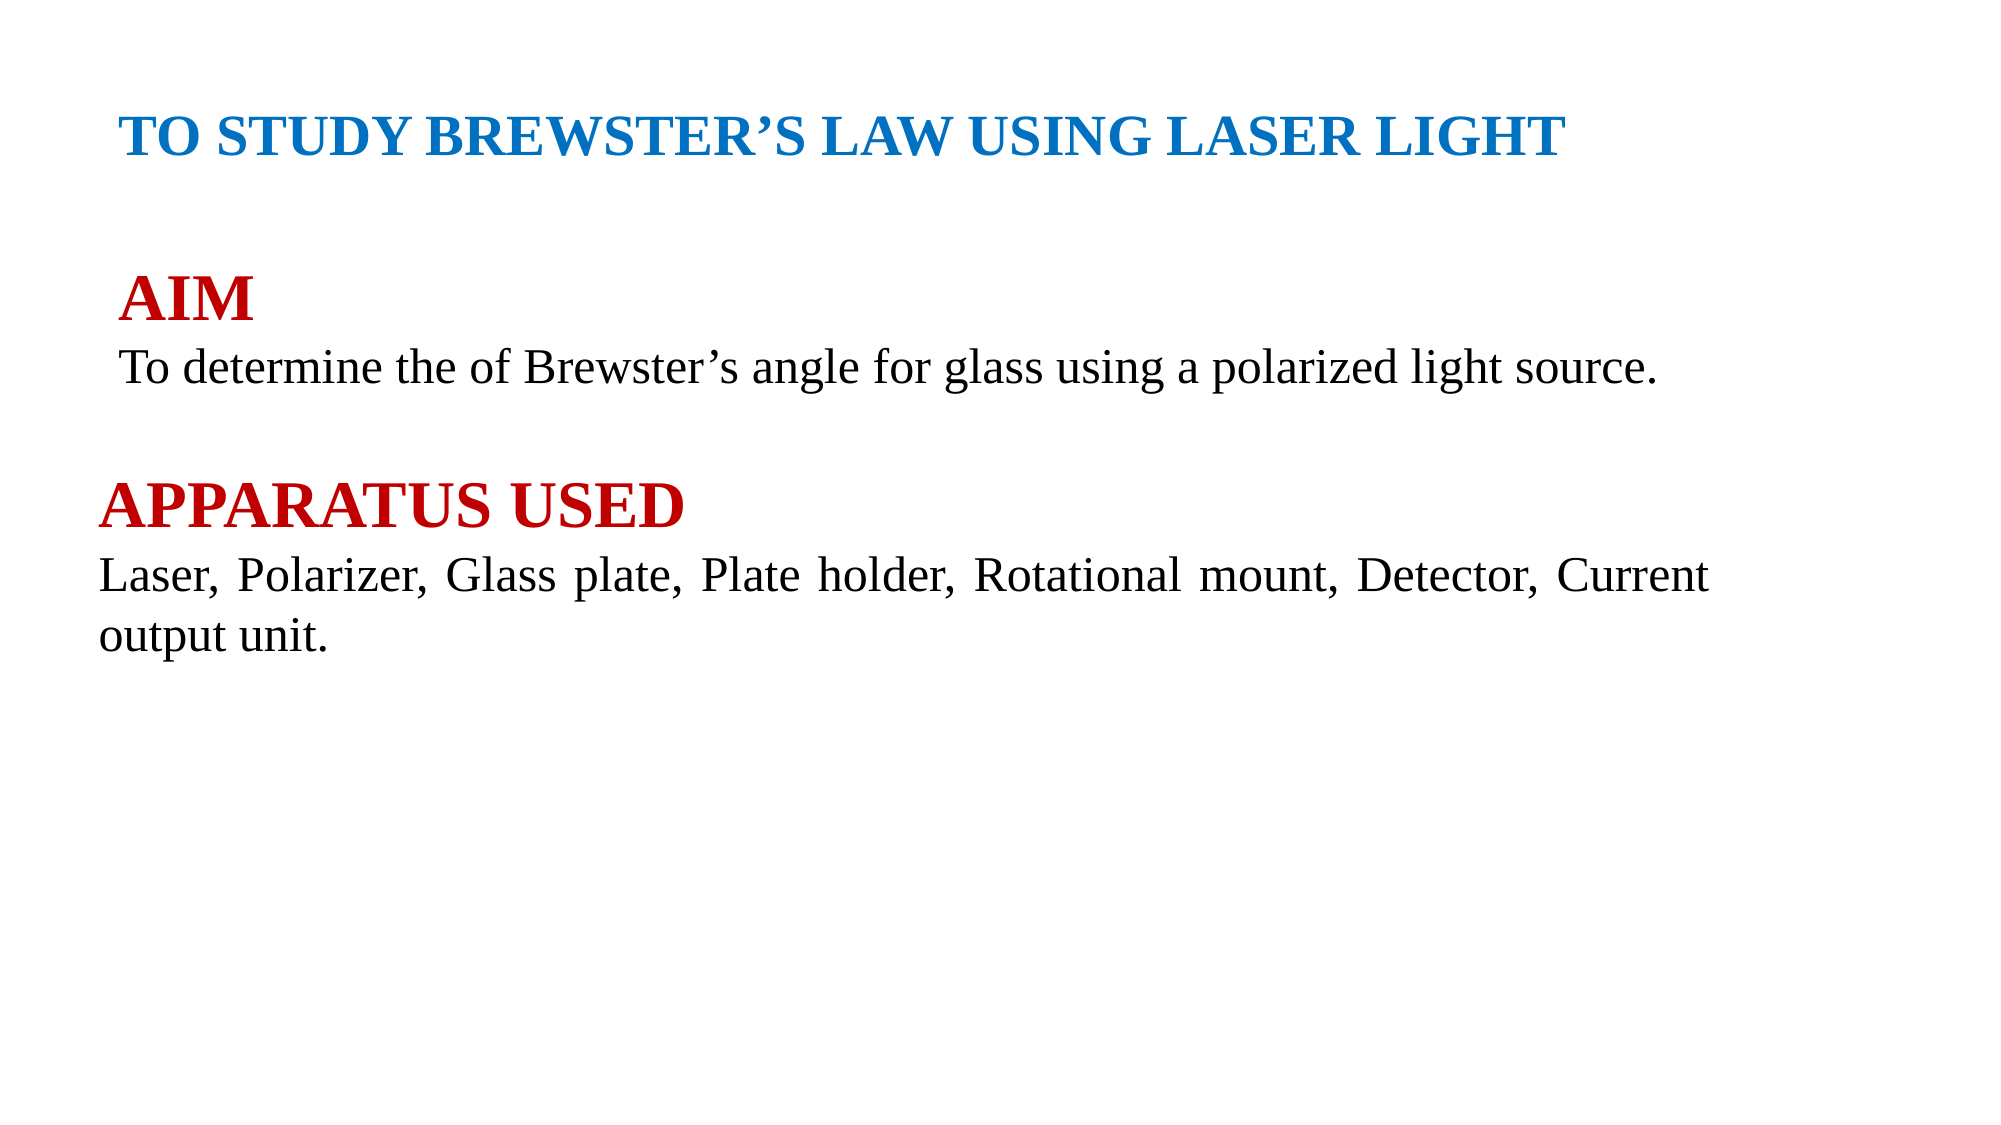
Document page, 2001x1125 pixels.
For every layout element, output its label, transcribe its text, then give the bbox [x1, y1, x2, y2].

text_box APPARATUS USED Laser, Polarizer, Glass plate, Plate holder, Rotational mount, Detector, Current output unit. [83, 453, 1726, 669]
text_box TO STUDY BREWSTER’S LAW USING LASER LIGHT [103, 89, 1780, 175]
text_box AIM To determine the of Brewster’s angle for glass using a polarized light source. [103, 246, 1755, 402]
